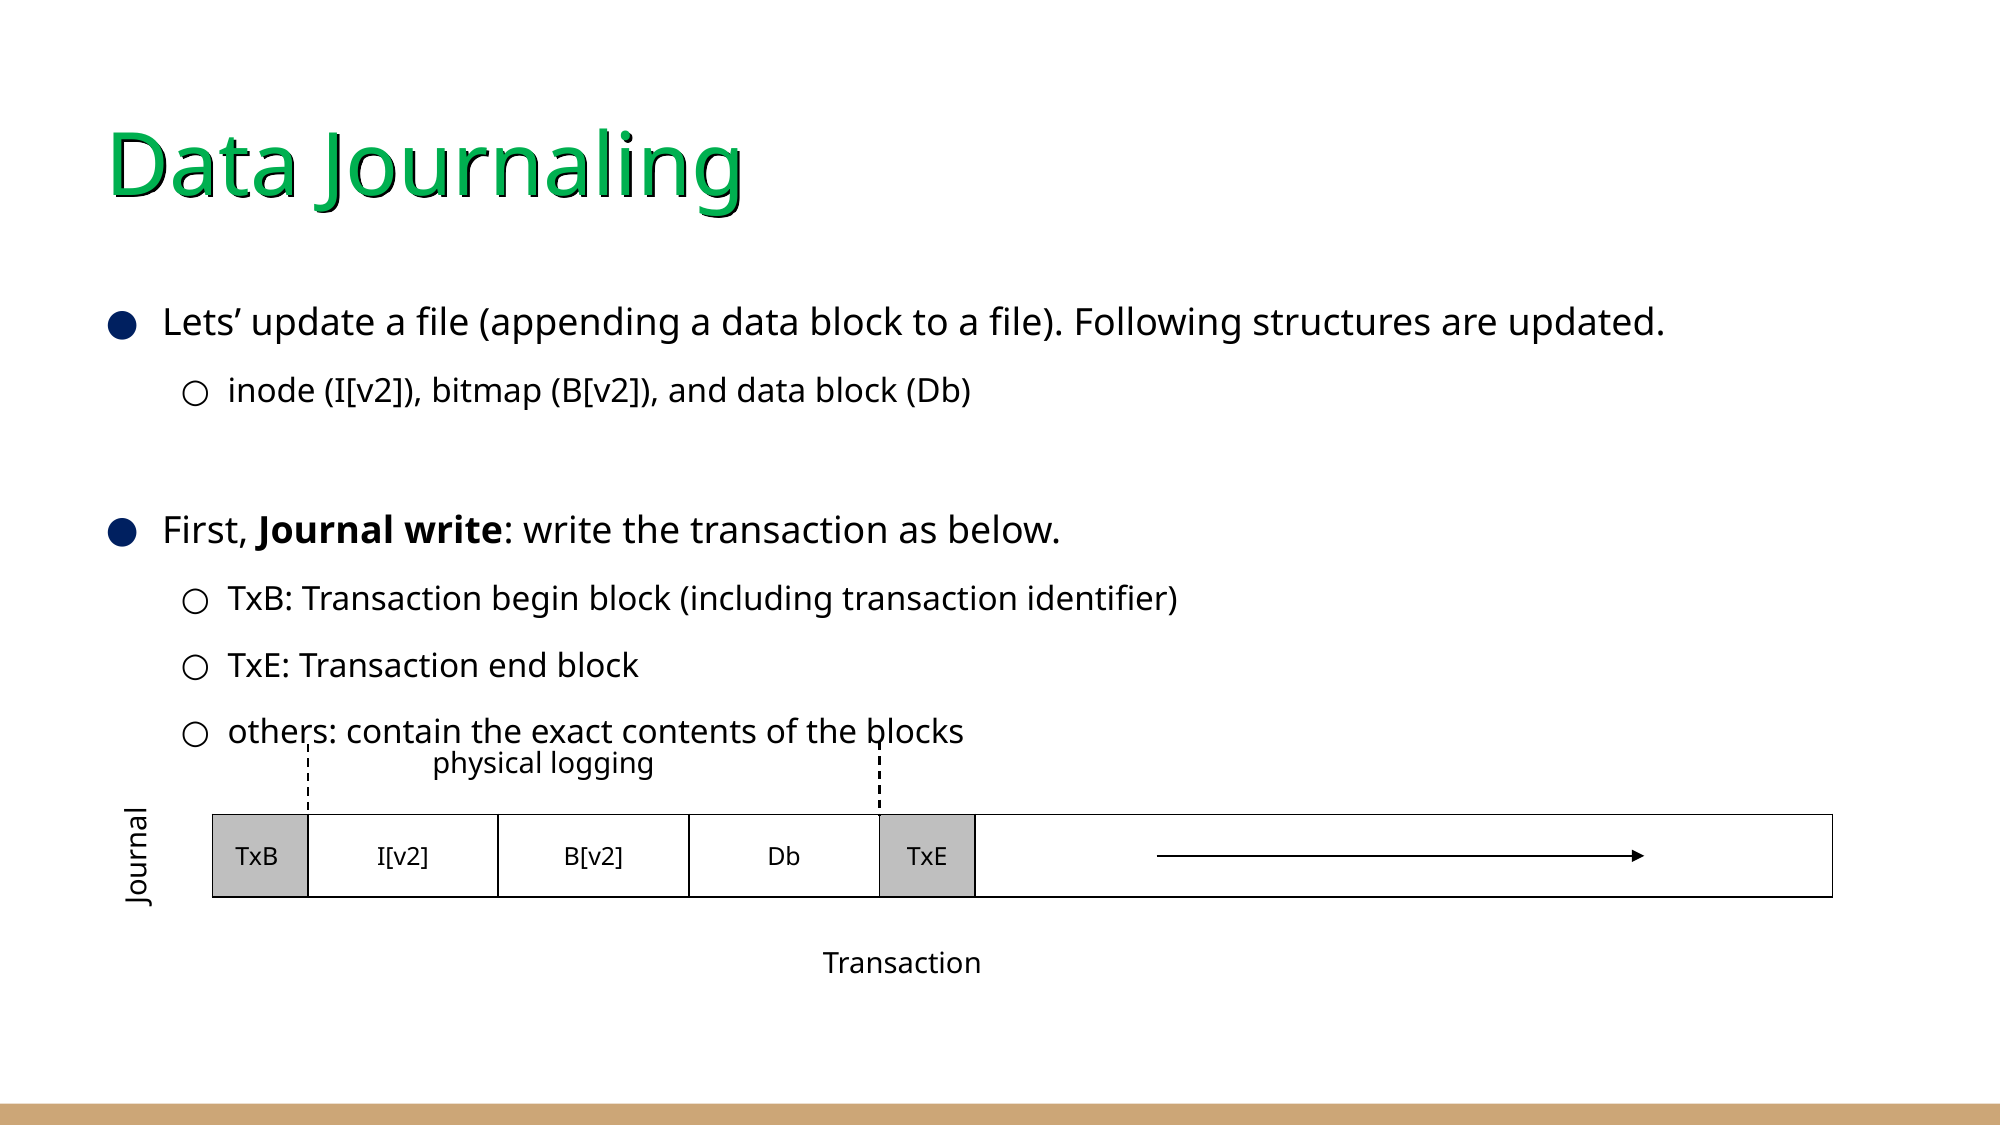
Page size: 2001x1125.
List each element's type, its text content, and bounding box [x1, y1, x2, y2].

text_box Transaction [807, 937, 1095, 988]
table_header TxE [880, 815, 974, 896]
text_box Journal [109, 786, 160, 926]
table_header I[v2] [309, 815, 497, 896]
table_header [976, 815, 1832, 896]
text_box physical logging [417, 736, 764, 787]
title Data Journaling [90, 69, 2000, 251]
list Lets’ update a file (appending a data block to a file). Following structures are updated. inode (I[v2]), bitmap (B[v2]), and data block (Db) First, Journal write: write the transaction as below. TxB: Transaction begin block (including transaction identifier) TxE: Transaction end block others: contain the exact contents of the blocks [90, 267, 2000, 1002]
table_header Db [690, 815, 879, 896]
table_header B[v2] [499, 815, 688, 896]
table_header TxB [213, 815, 307, 896]
